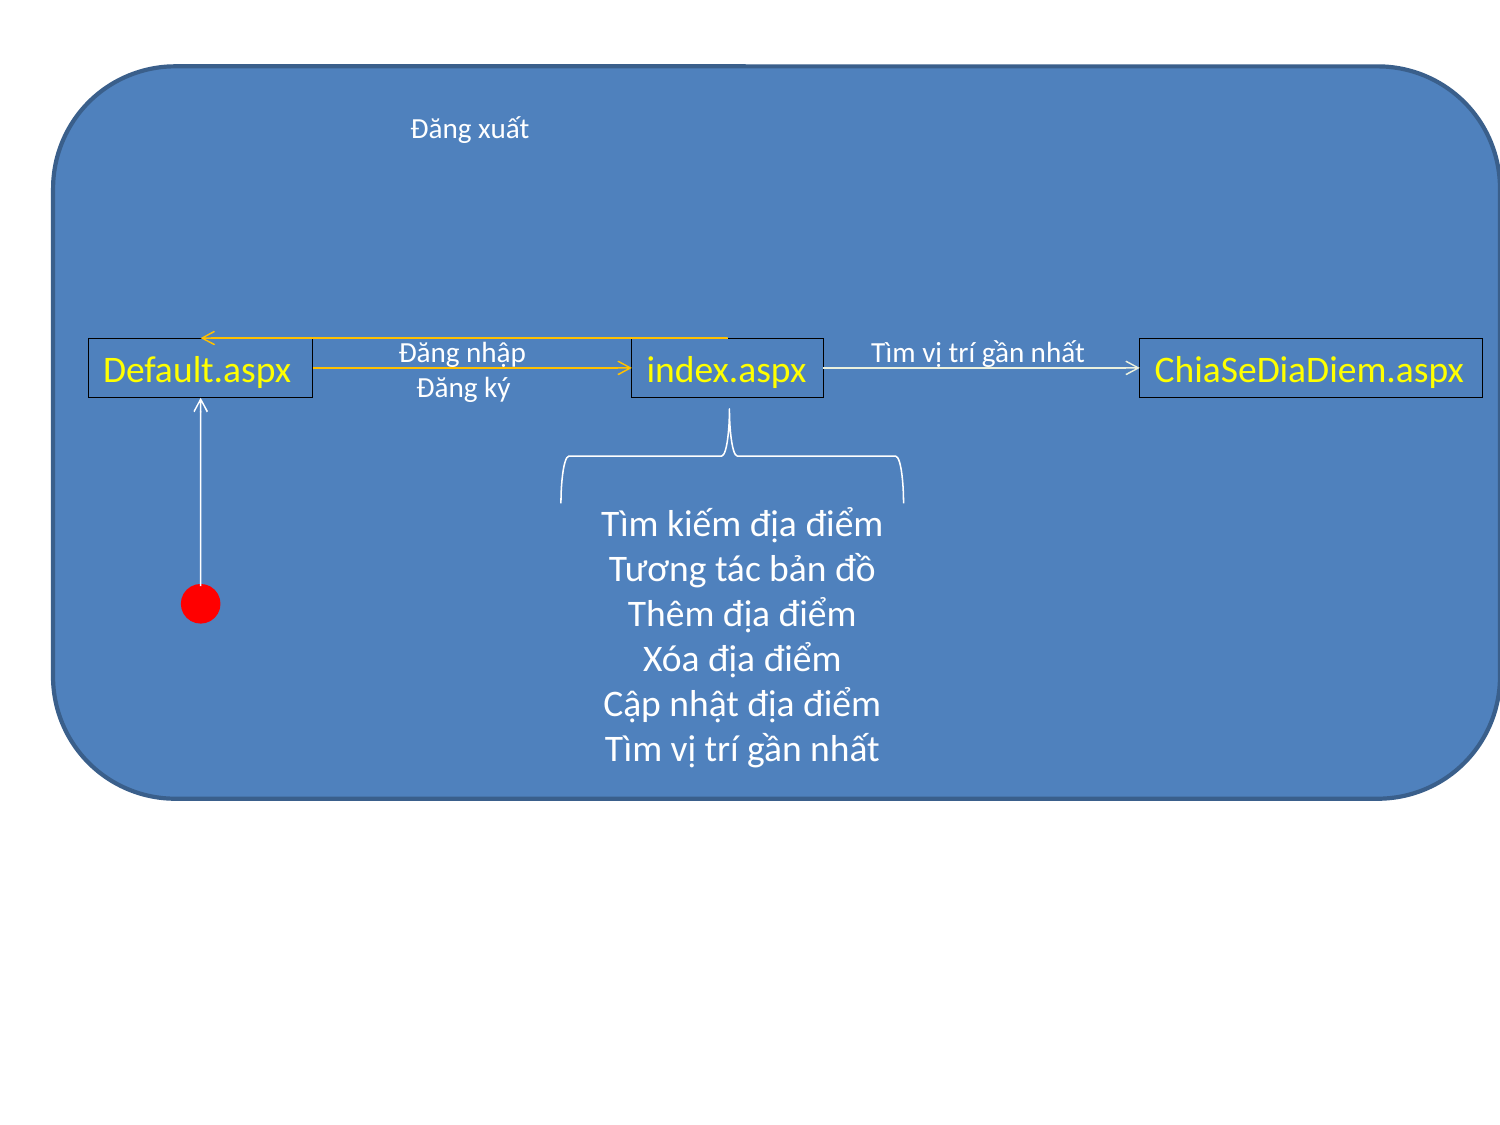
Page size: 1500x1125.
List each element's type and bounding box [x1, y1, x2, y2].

text_box [52, 66, 1500, 799]
